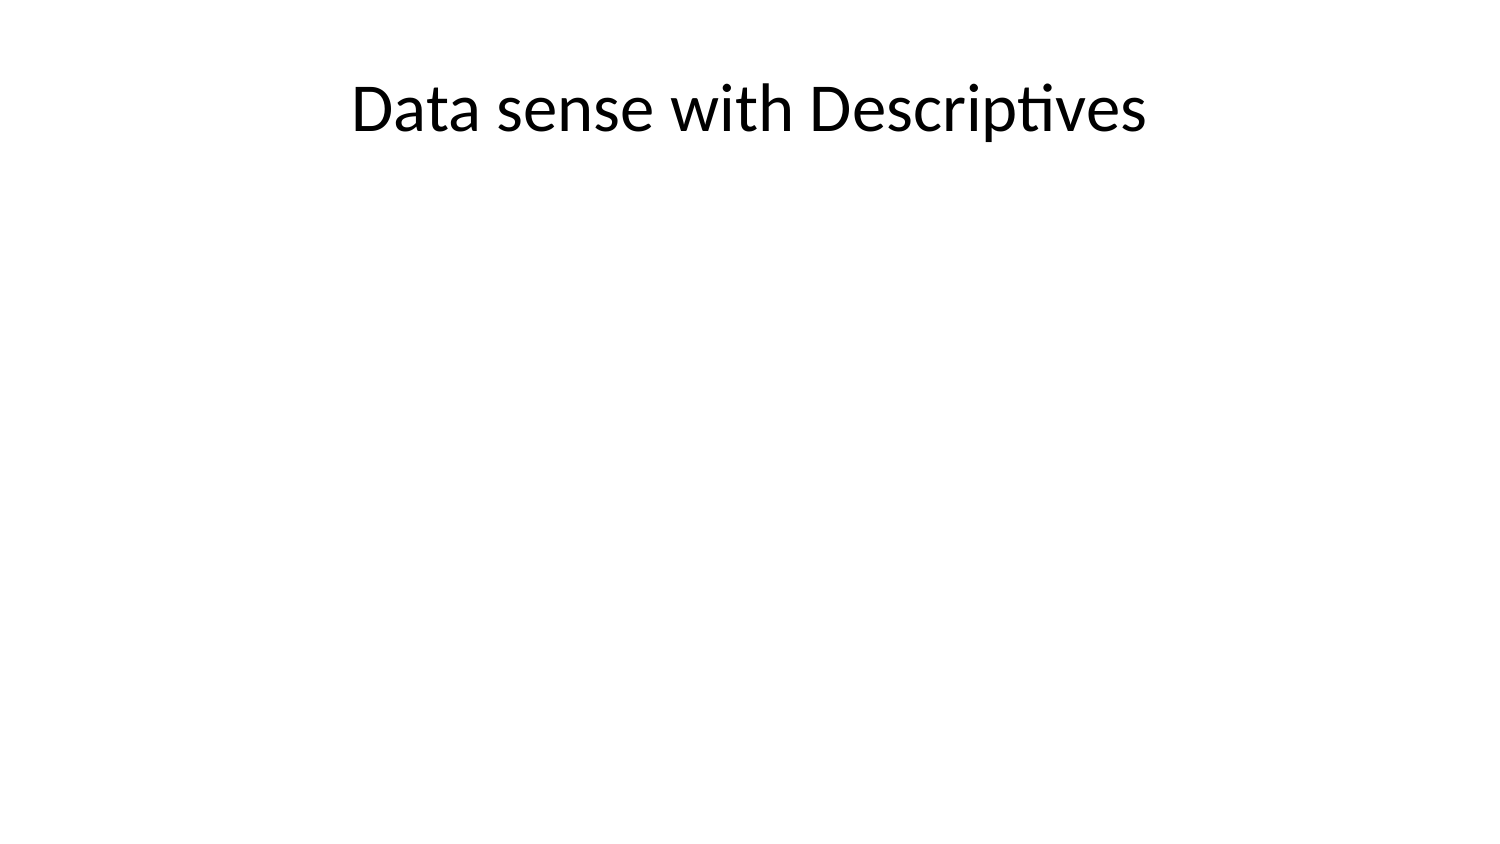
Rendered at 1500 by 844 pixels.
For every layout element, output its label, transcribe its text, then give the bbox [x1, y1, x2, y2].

title Data sense with Descriptives [75, 33, 1425, 175]
